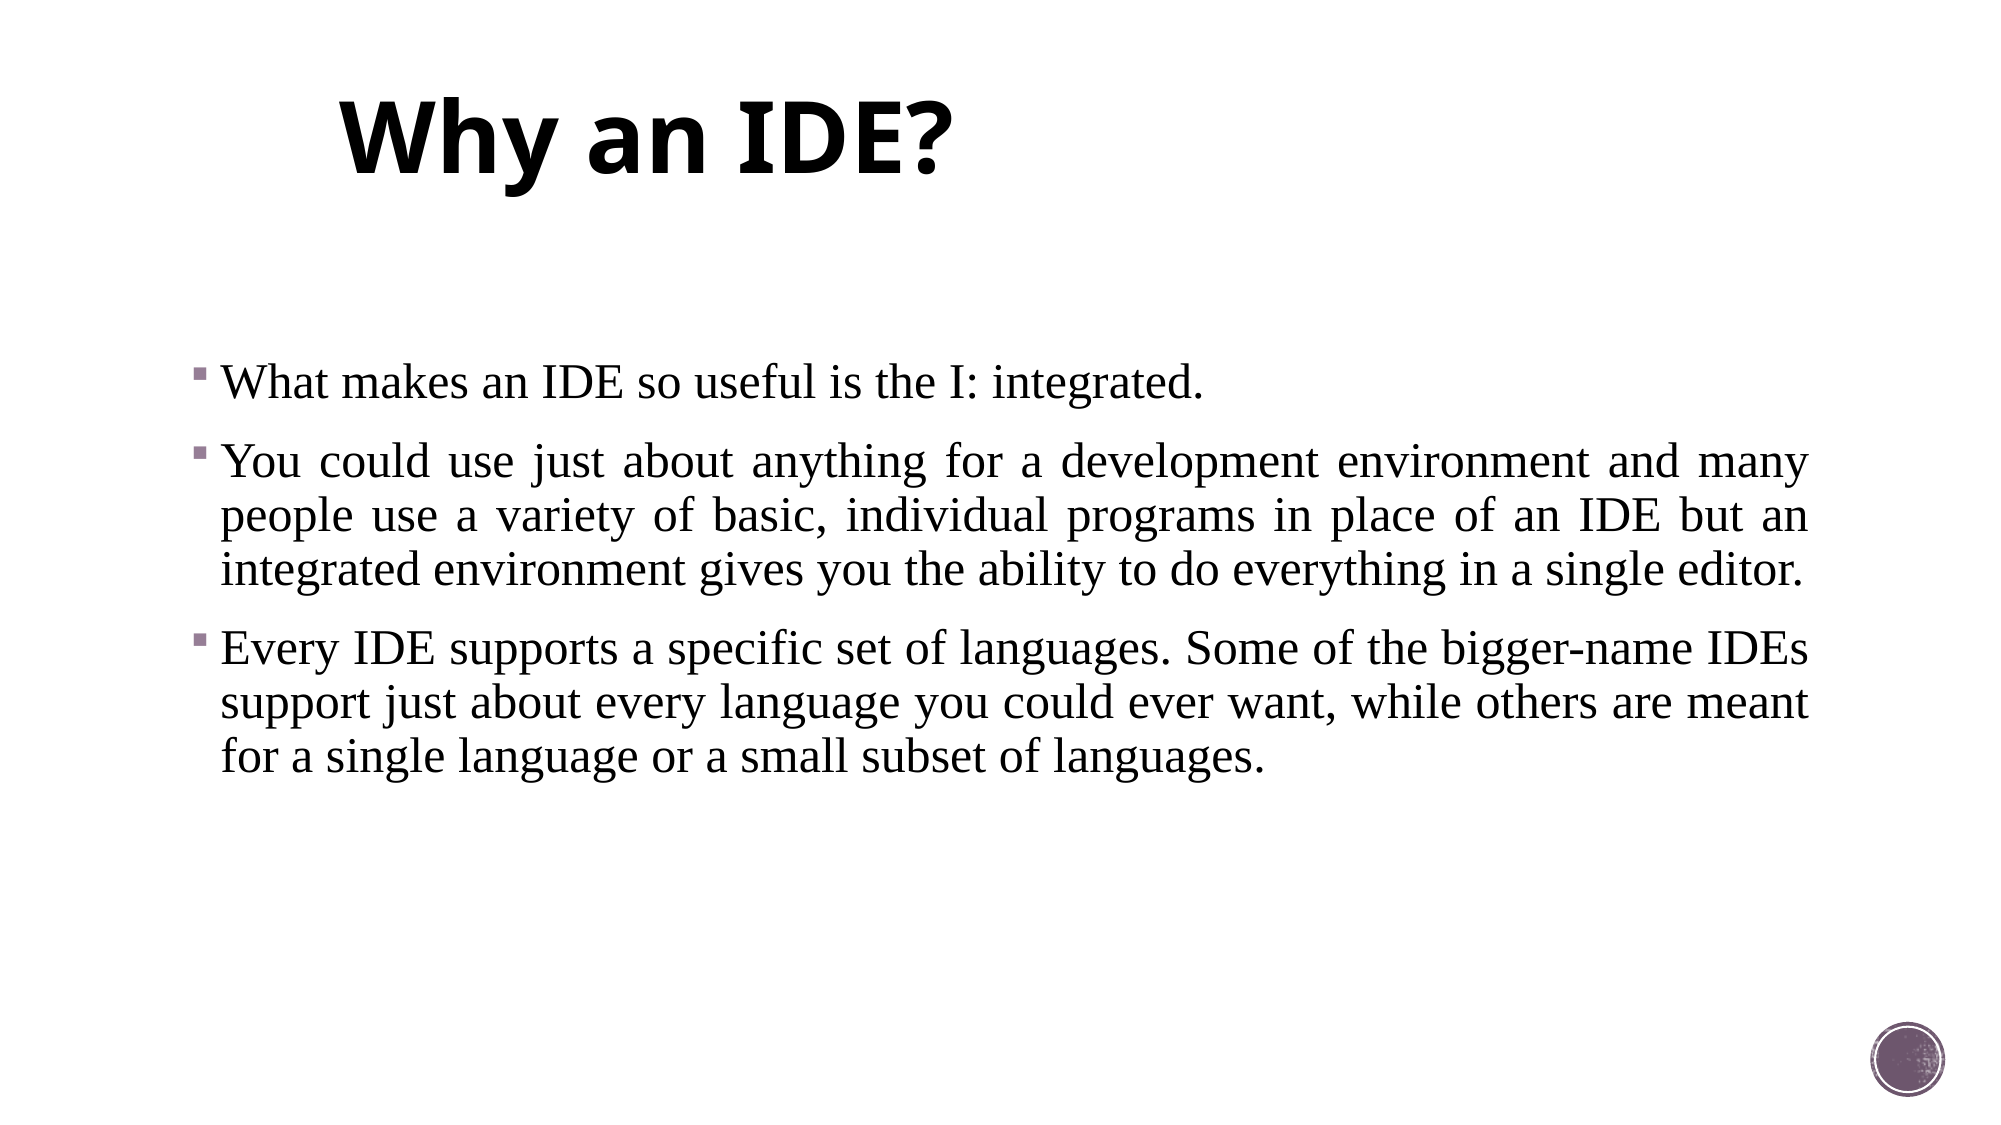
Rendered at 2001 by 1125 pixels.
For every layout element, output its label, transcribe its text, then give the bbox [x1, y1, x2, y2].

title Why an IDE? [324, 43, 1675, 238]
list What makes an IDE so useful is the I: integrated. You could use just about anything for a development environment and many people use a variety of basic, individual programs in place of an IDE but an integrated environment gives you the ability to do everything in a single editor. Every IDE supports a specific set of languages. Some of the bigger-name IDEs support just about every language you could ever want, while others are meant for a single language or a small subset of languages. [175, 348, 1826, 1013]
